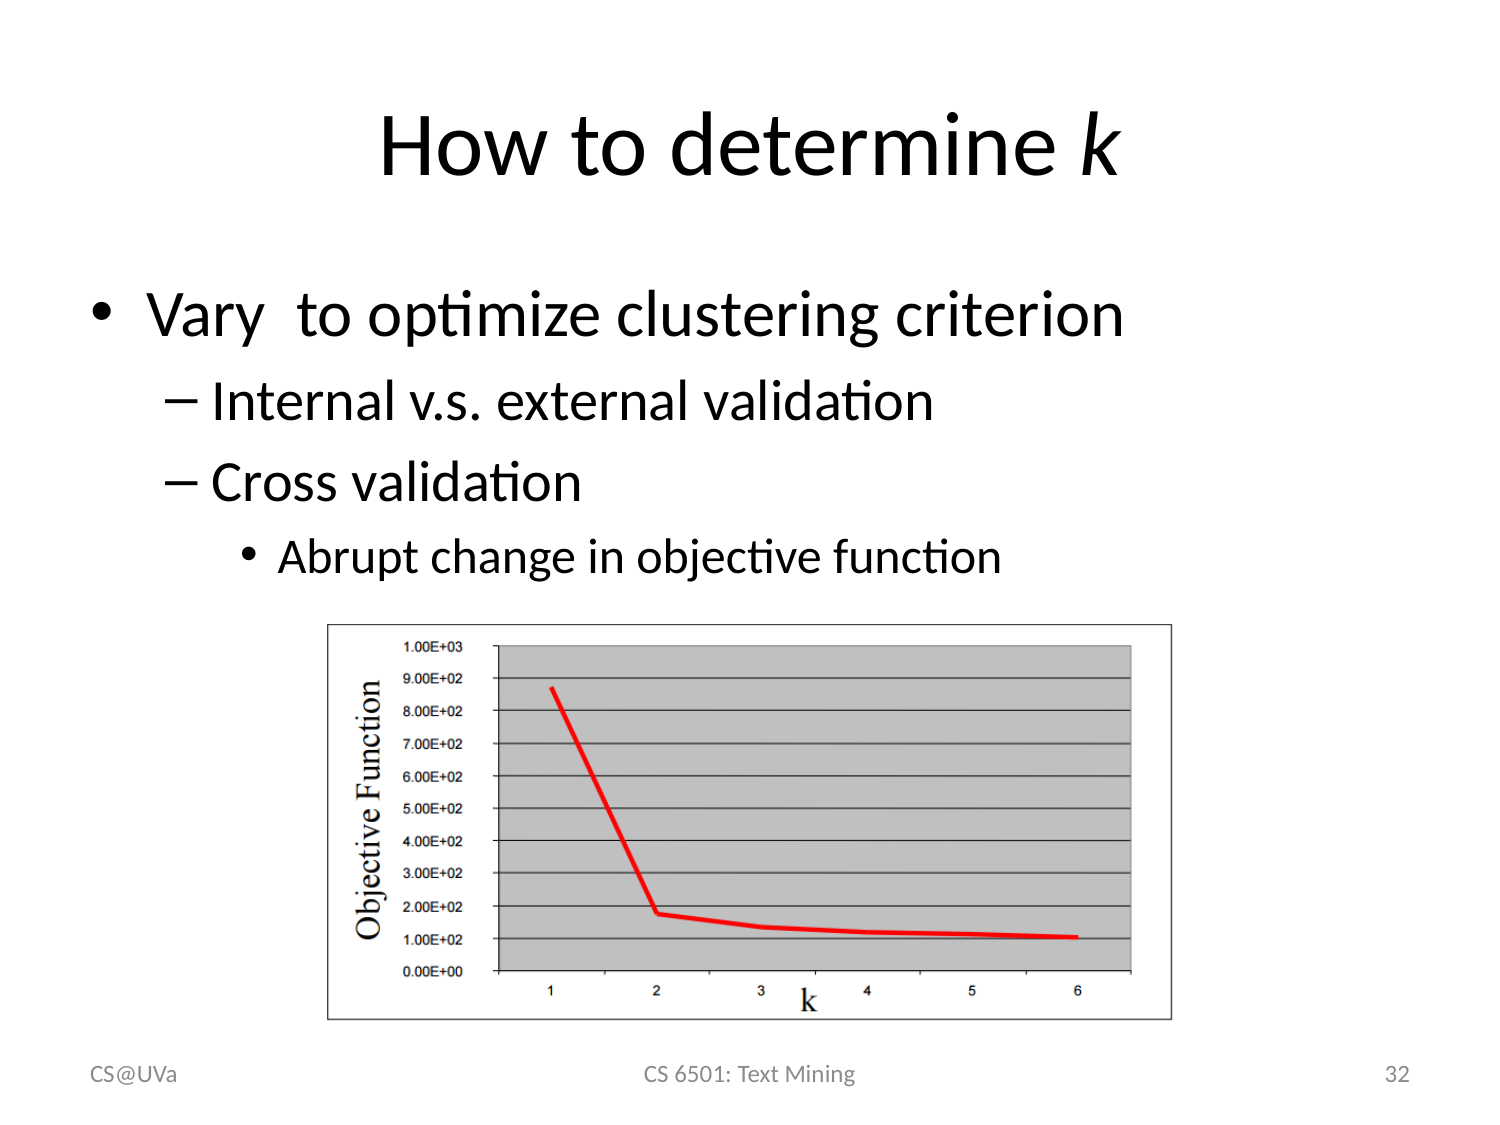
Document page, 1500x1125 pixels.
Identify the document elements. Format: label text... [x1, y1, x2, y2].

footer CS 6501: Text Mining [512, 1042, 988, 1103]
title How to determine k [75, 45, 1425, 233]
slide_number 32 [1074, 1042, 1425, 1103]
picture [324, 622, 1176, 1025]
slide_number CS@UVa [75, 1042, 425, 1103]
